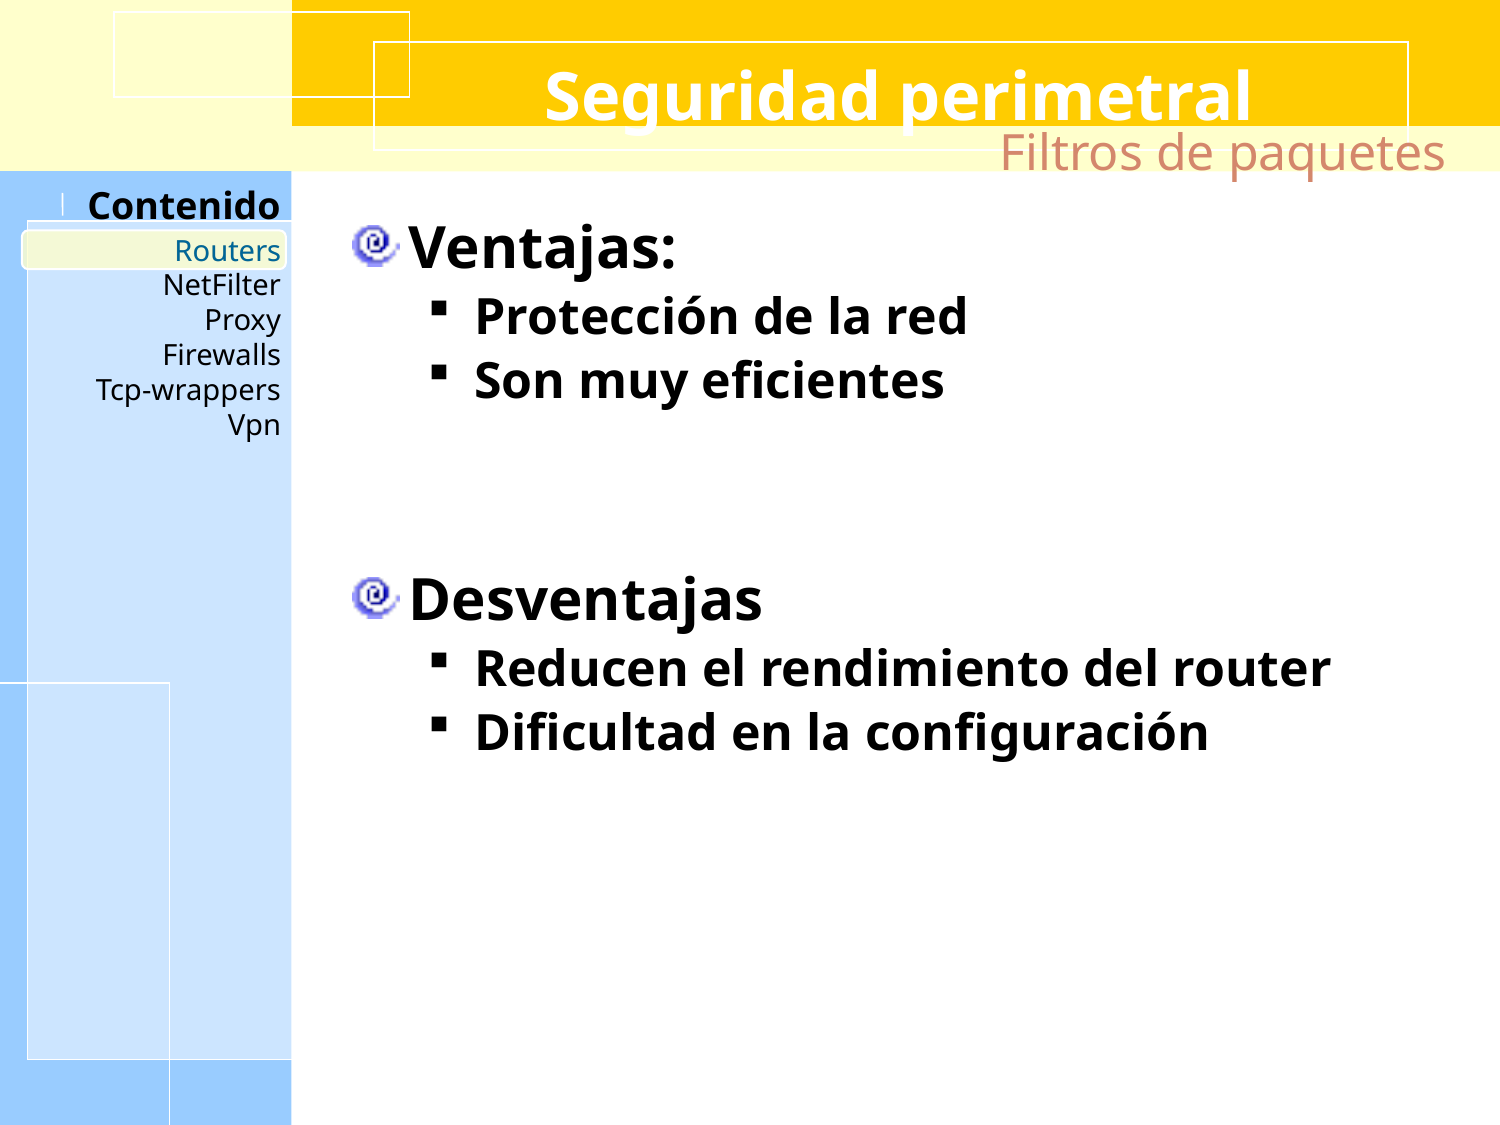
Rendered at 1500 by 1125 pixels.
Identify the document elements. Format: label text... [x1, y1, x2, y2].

picture [352, 225, 400, 267]
picture [352, 577, 400, 619]
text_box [20, 224, 297, 275]
text_box [321, 199, 1453, 1034]
list Ventajas: Protección de la red Son muy eficientes Desventajas Reducen el rendimiento del router Dificultad en la configuración [337, 210, 1472, 1043]
title Seguridad perimetral [311, 33, 1488, 154]
text_box Filtros de paquetes [292, 113, 1462, 199]
